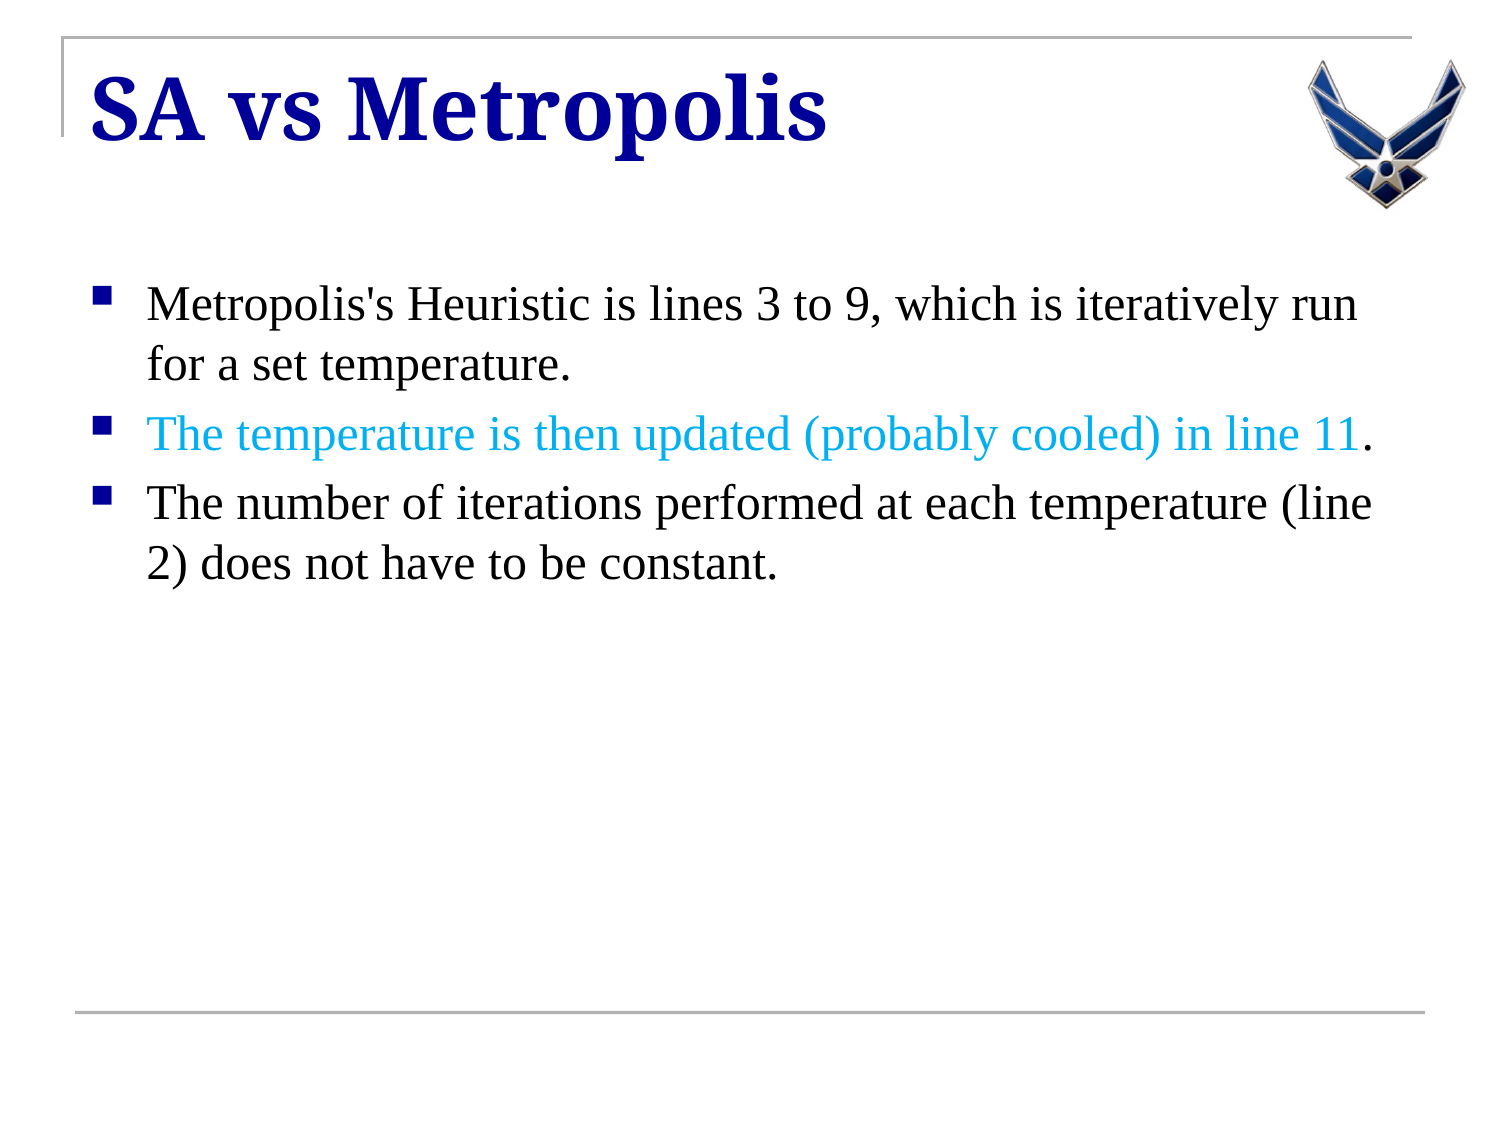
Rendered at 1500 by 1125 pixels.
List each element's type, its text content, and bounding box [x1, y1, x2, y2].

list Metropolis's Heuristic is lines 3 to 9, which is iteratively run for a set temperature. The temperature is then updated (probably cooled) in line 11. The number of iterations performed at each temperature (line 2) does not have to be constant. [75, 262, 1425, 1006]
title SA vs Metropolis [75, 45, 1425, 233]
picture [1425, 49, 1475, 217]
